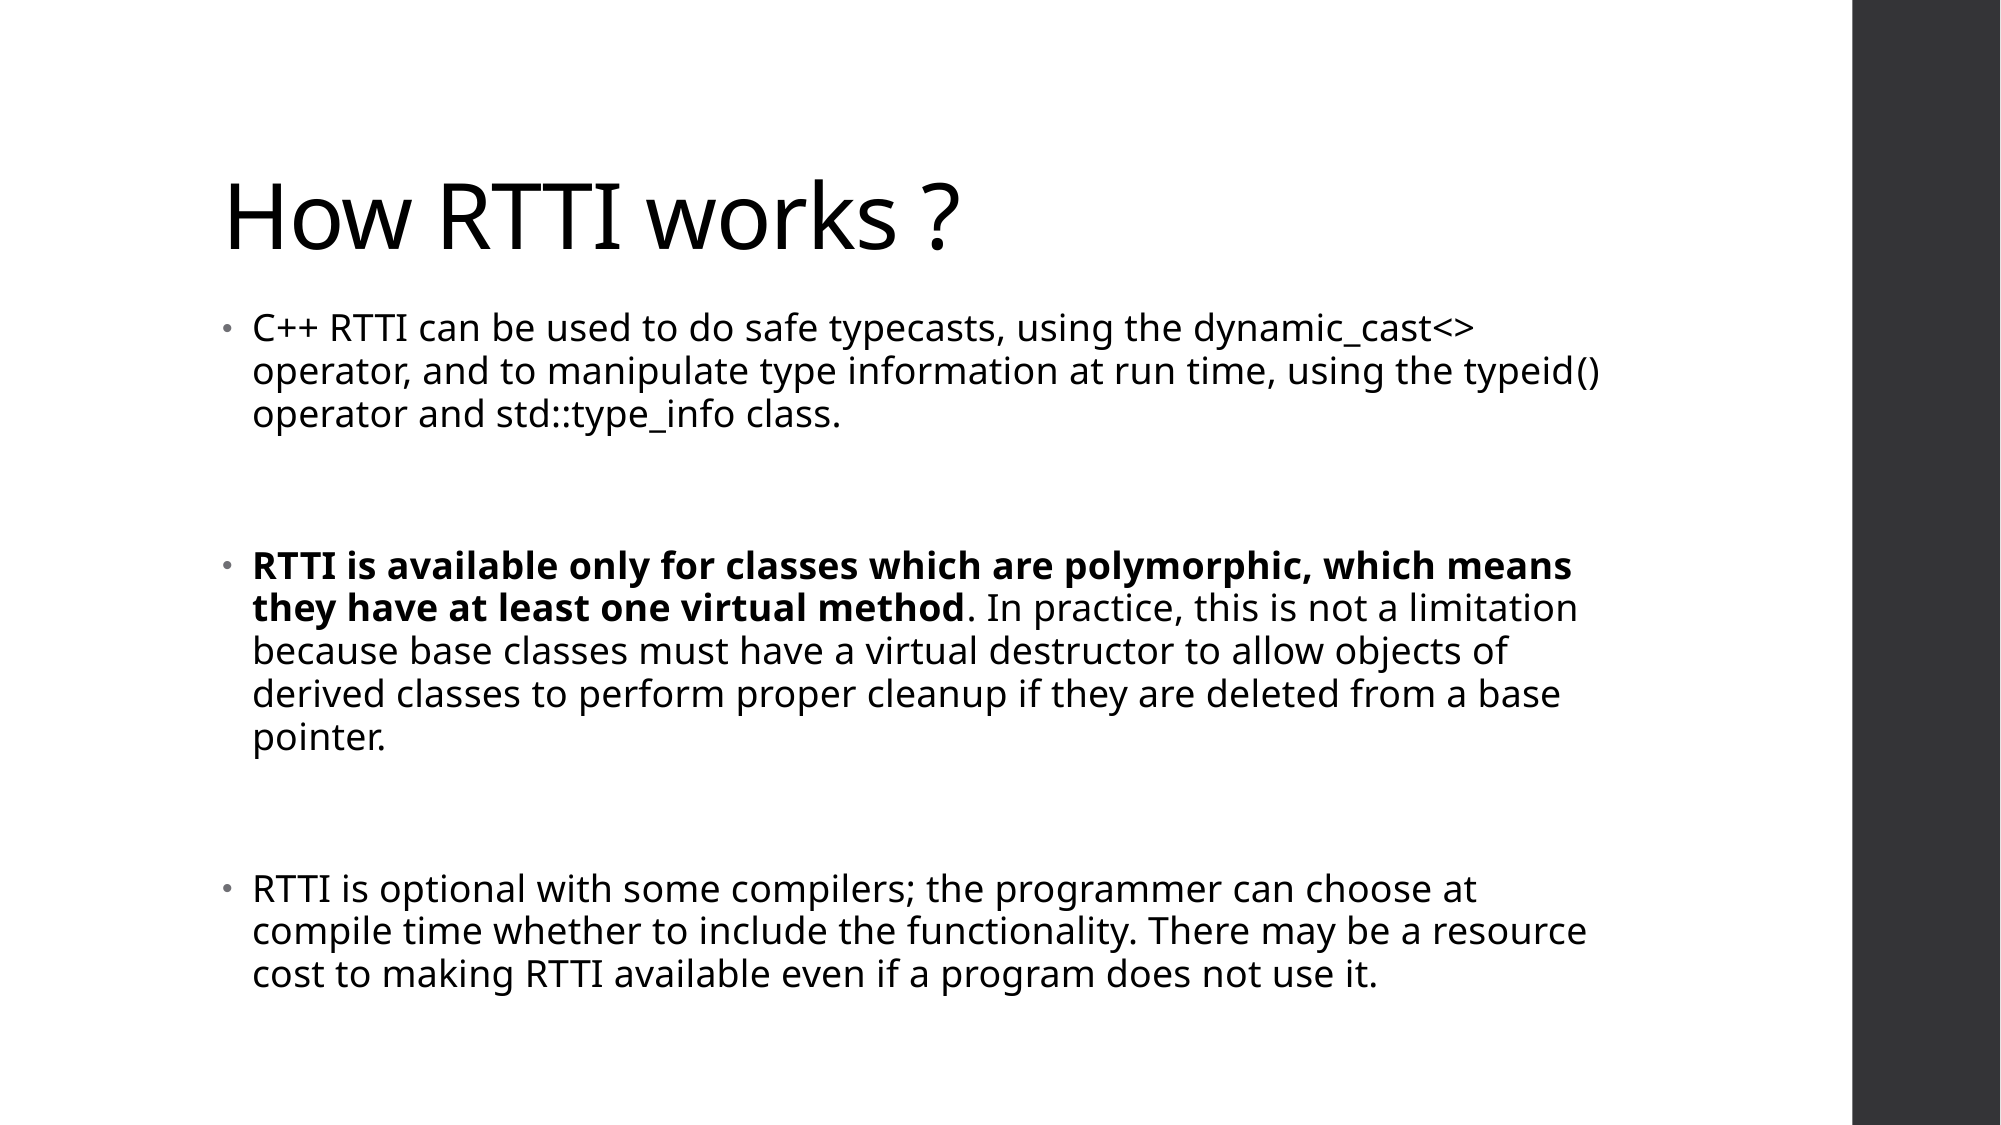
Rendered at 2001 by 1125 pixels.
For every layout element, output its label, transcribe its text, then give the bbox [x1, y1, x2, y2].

title How RTTI works ? [206, 60, 1797, 278]
list C++ RTTI can be used to do safe typecasts, using the dynamic_cast<> operator, and to manipulate type information at run time, using the typeid() operator and std::type_info class. RTTI is available only for classes which are polymorphic, which means they have at least one virtual method. In practice, this is not a limitation because base classes must have a virtual destructor to allow objects of derived classes to perform proper cleanup if they are deleted from a base pointer. RTTI is optional with some compilers; the programmer can choose at compile time whether to include the functionality. There may be a resource cost to making RTTI available even if a program does not use it. [206, 299, 1617, 1014]
